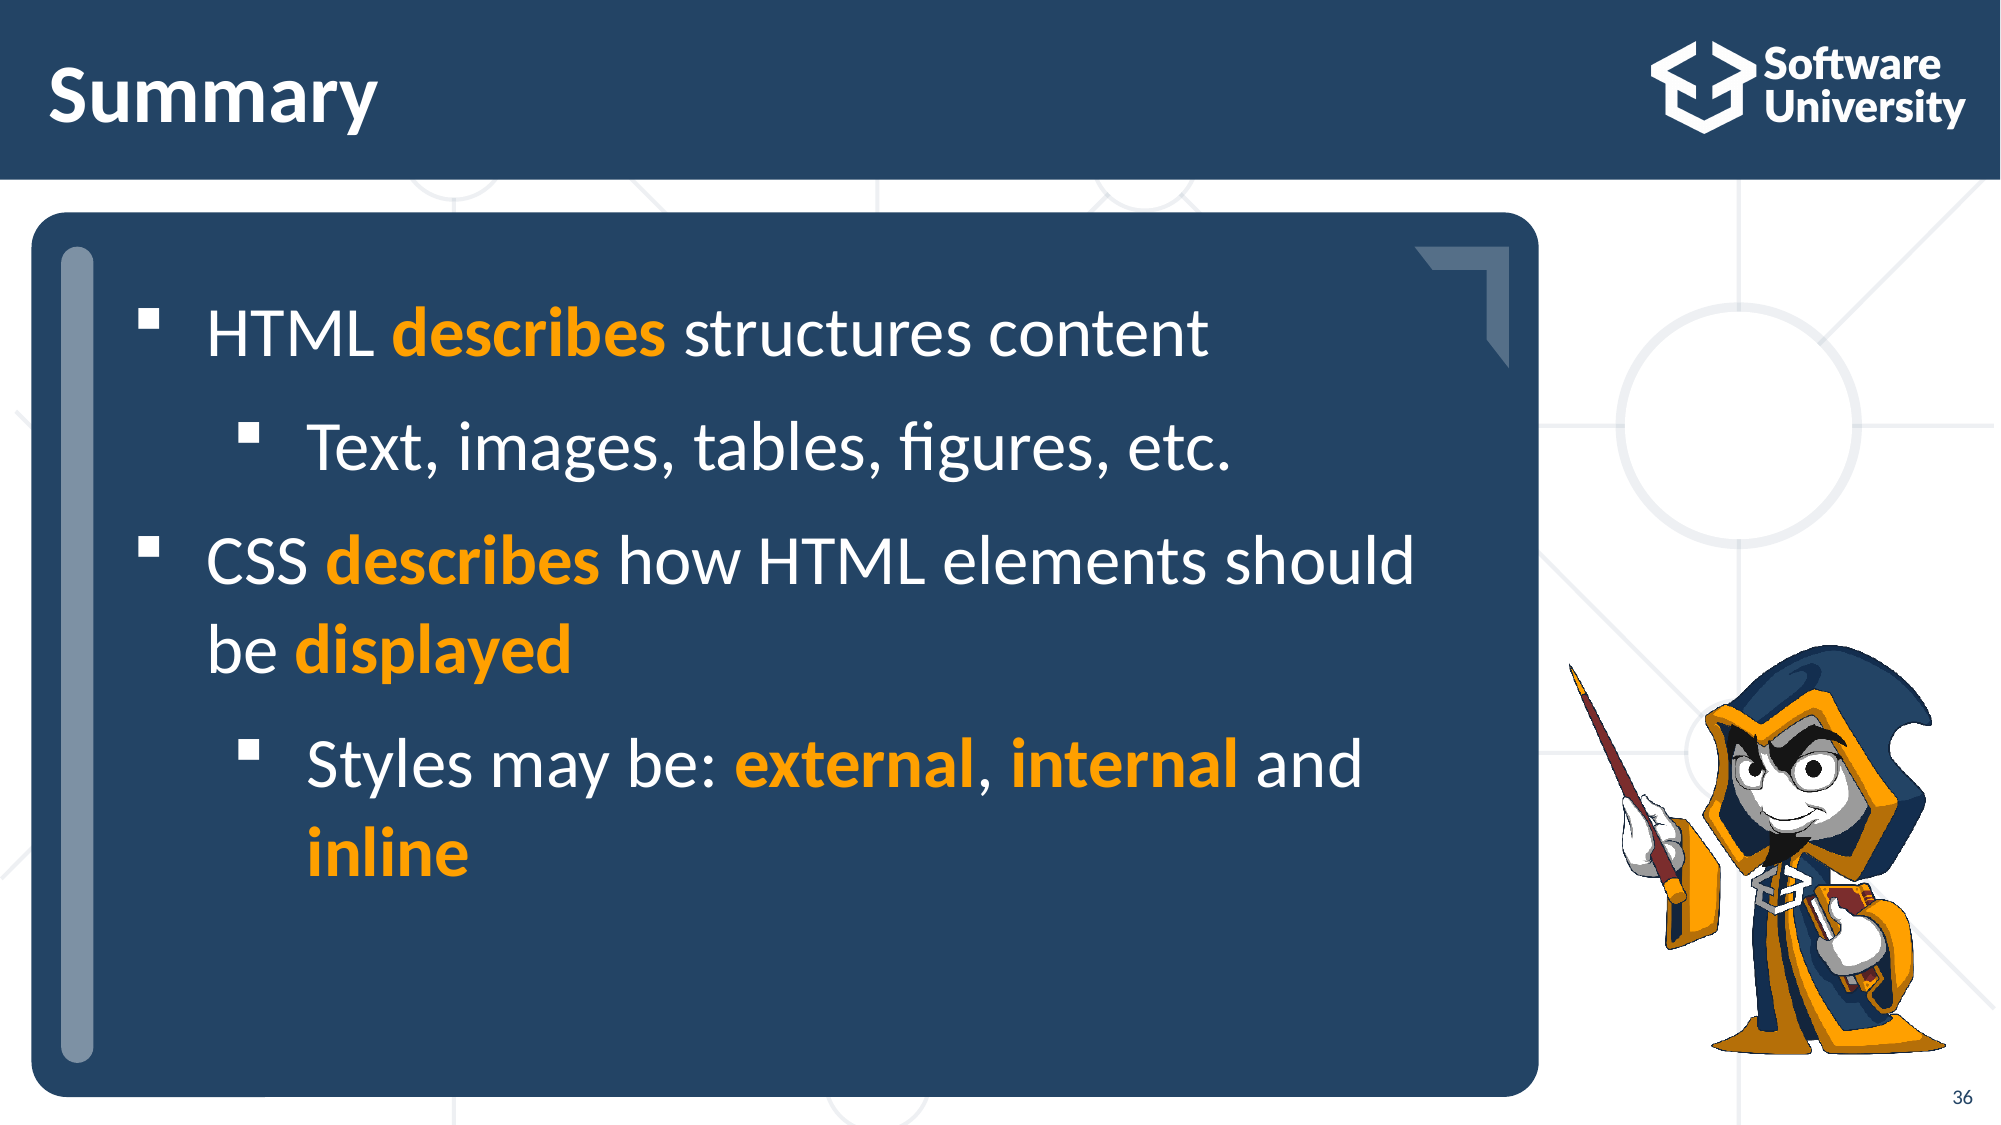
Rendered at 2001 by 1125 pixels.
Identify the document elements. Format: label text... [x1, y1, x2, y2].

title Summary [31, 16, 1625, 162]
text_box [31, 212, 1539, 1098]
slide_number 36 [1927, 1067, 1989, 1117]
picture [1566, 643, 1947, 1055]
picture [1651, 41, 1966, 134]
